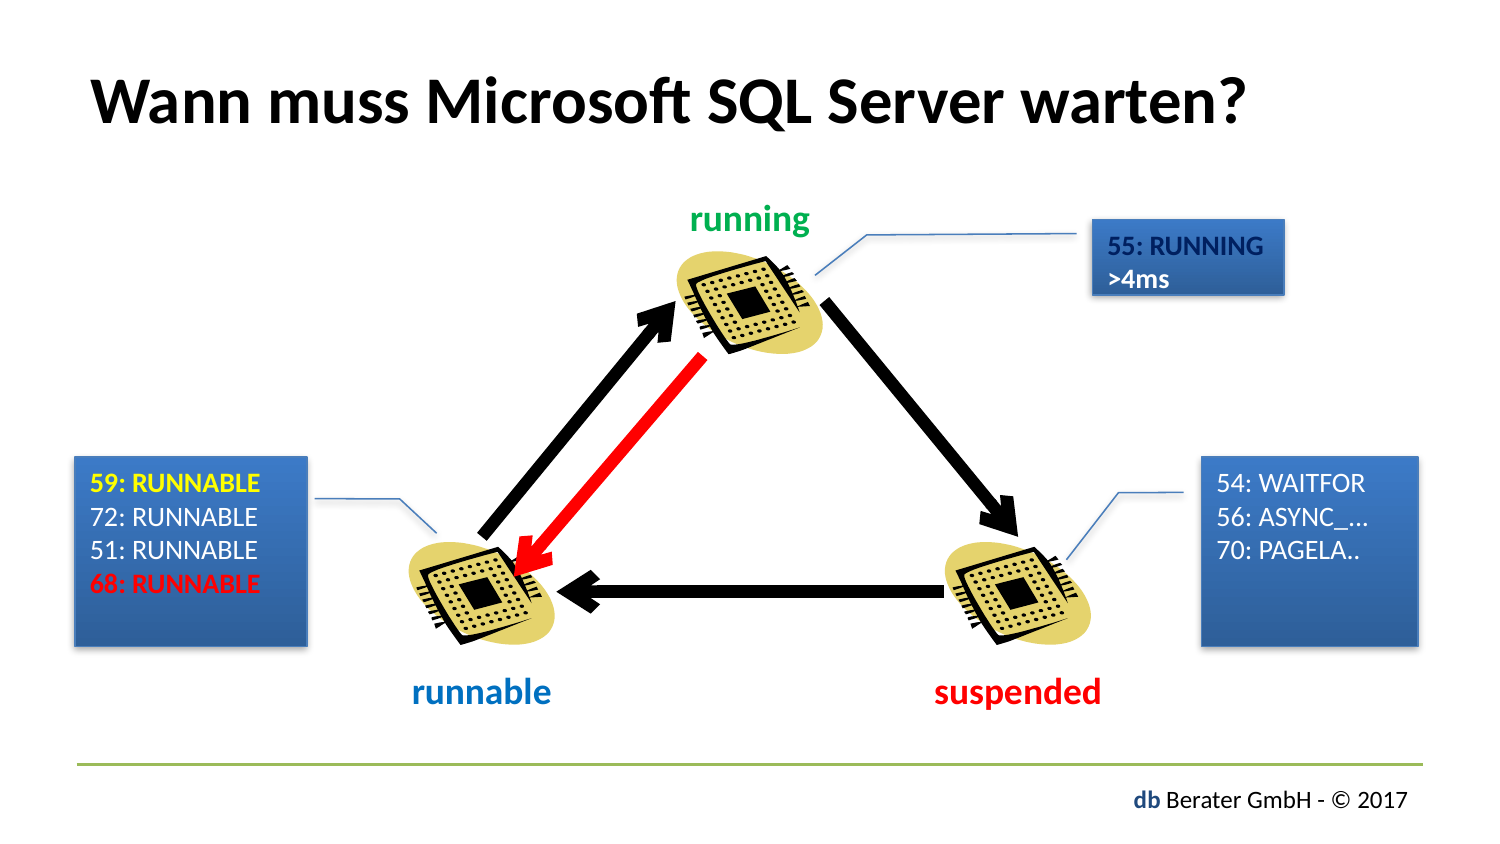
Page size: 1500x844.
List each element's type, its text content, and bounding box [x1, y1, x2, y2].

picture [943, 536, 1093, 647]
text_box 59: RUNNABLE 72: RUNNABLE 51: RUNNABLE 68: RUNNABLE [314, 497, 438, 534]
text_box 54: WAITFOR 56: ASYNC_... 70: PAGELA.. [1084, 491, 1184, 535]
text_box running [620, 186, 880, 247]
text_box 55: RUNNING >4ms [1092, 219, 1285, 296]
text_box 54: WAITFOR 56: ASYNC_... 70: PAGELA.. [1201, 456, 1419, 647]
picture [407, 536, 557, 647]
text_box 59: RUNNABLE 72: RUNNABLE 51: RUNNABLE 68: RUNNABLE [74, 456, 308, 647]
text_box runnable [353, 659, 611, 720]
text_box suspended [889, 659, 1147, 720]
picture [675, 245, 825, 357]
title Wann muss Microsoft SQL Server warten? [75, 32, 1424, 162]
text_box 55: RUNNING >4ms [830, 232, 1077, 265]
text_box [824, 300, 1019, 538]
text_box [513, 355, 703, 577]
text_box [481, 300, 676, 538]
